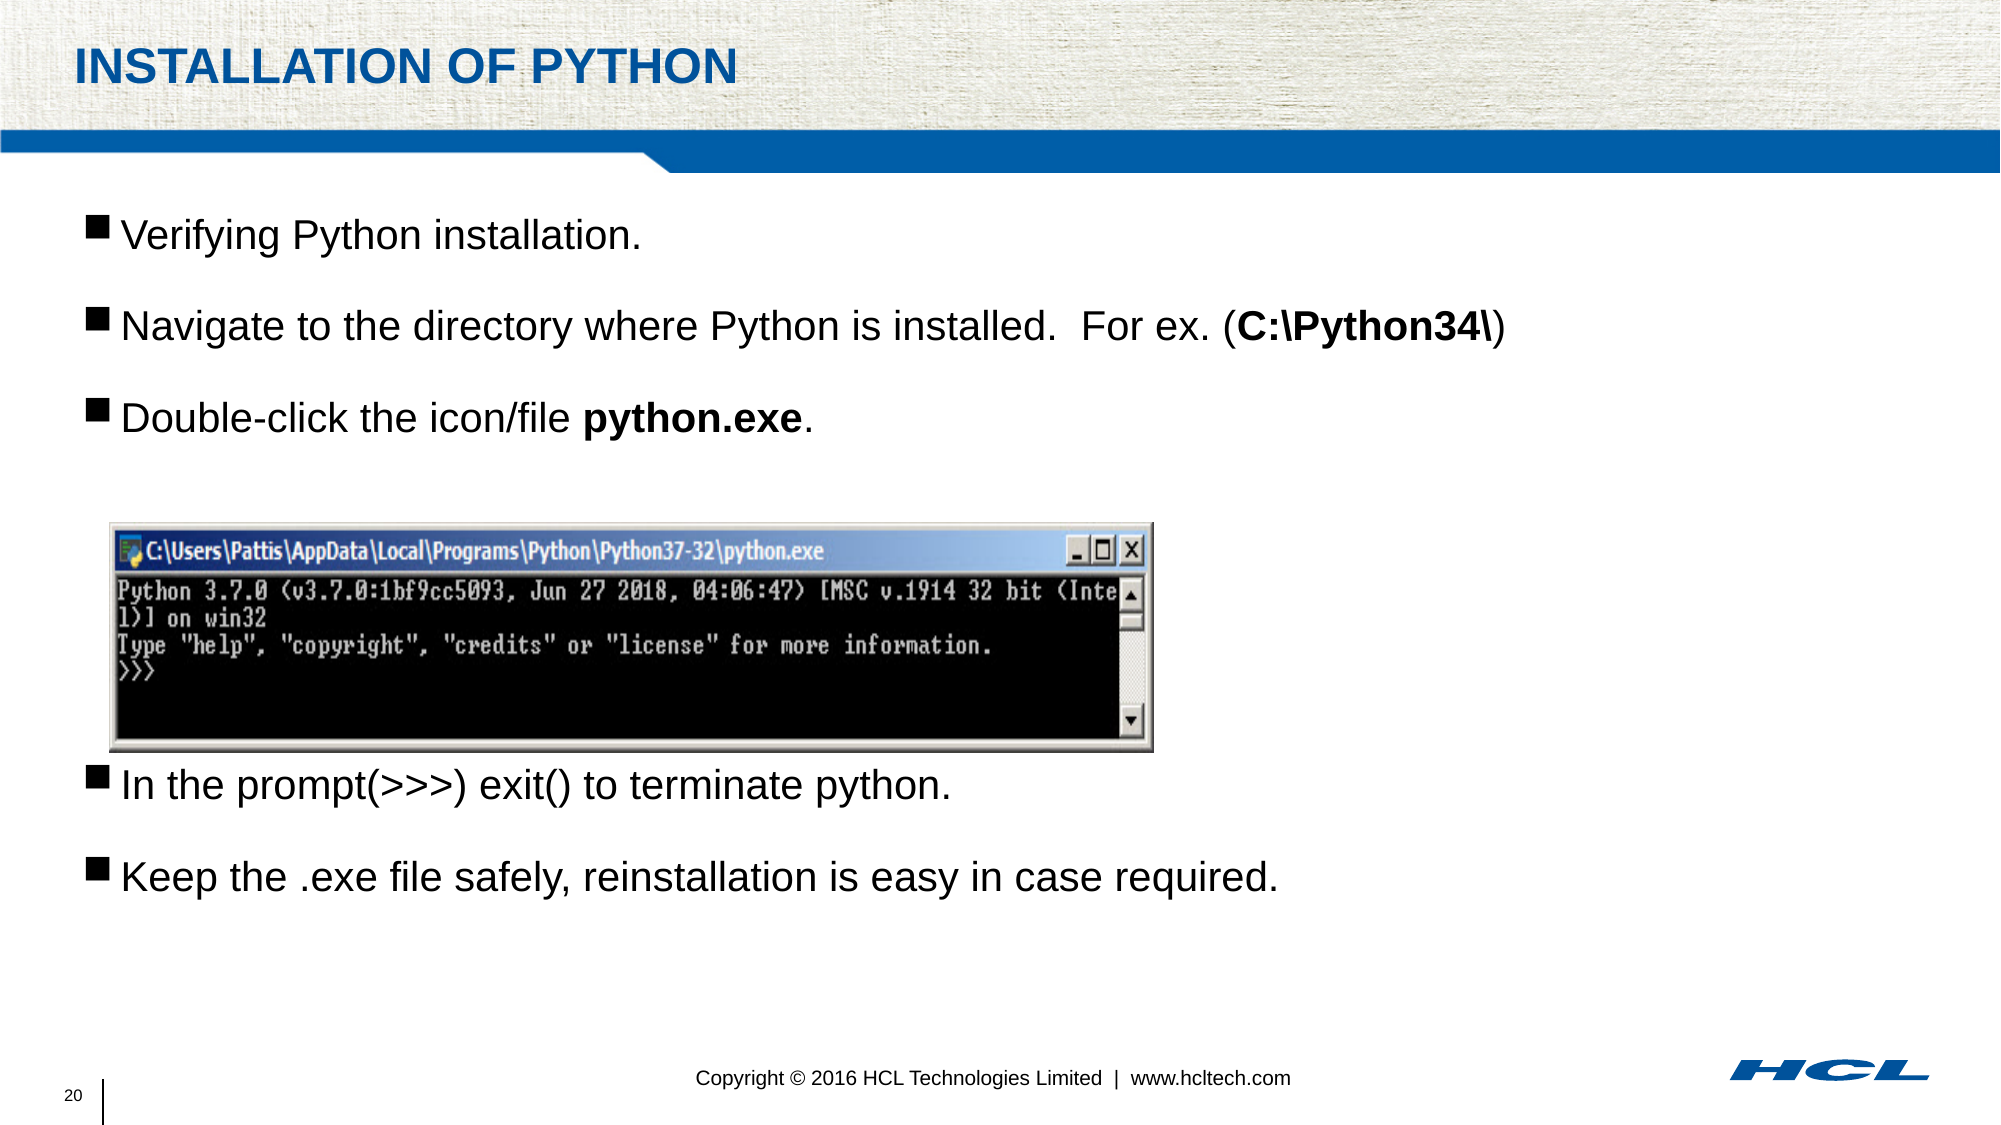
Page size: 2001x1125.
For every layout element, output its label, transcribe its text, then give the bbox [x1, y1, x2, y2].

picture [0, 0, 2000, 173]
list Verifying Python installation. Navigate to the directory where Python is installed. For ex. (C:\Python34\) Double-click the icon/file python.exe. In the prompt(>>>) exit() to terminate python. Keep the .exe file safely, reinstallation is easy in case required. [66, 200, 1934, 1073]
title Installation of python [66, 2, 1934, 126]
picture [109, 522, 1154, 753]
